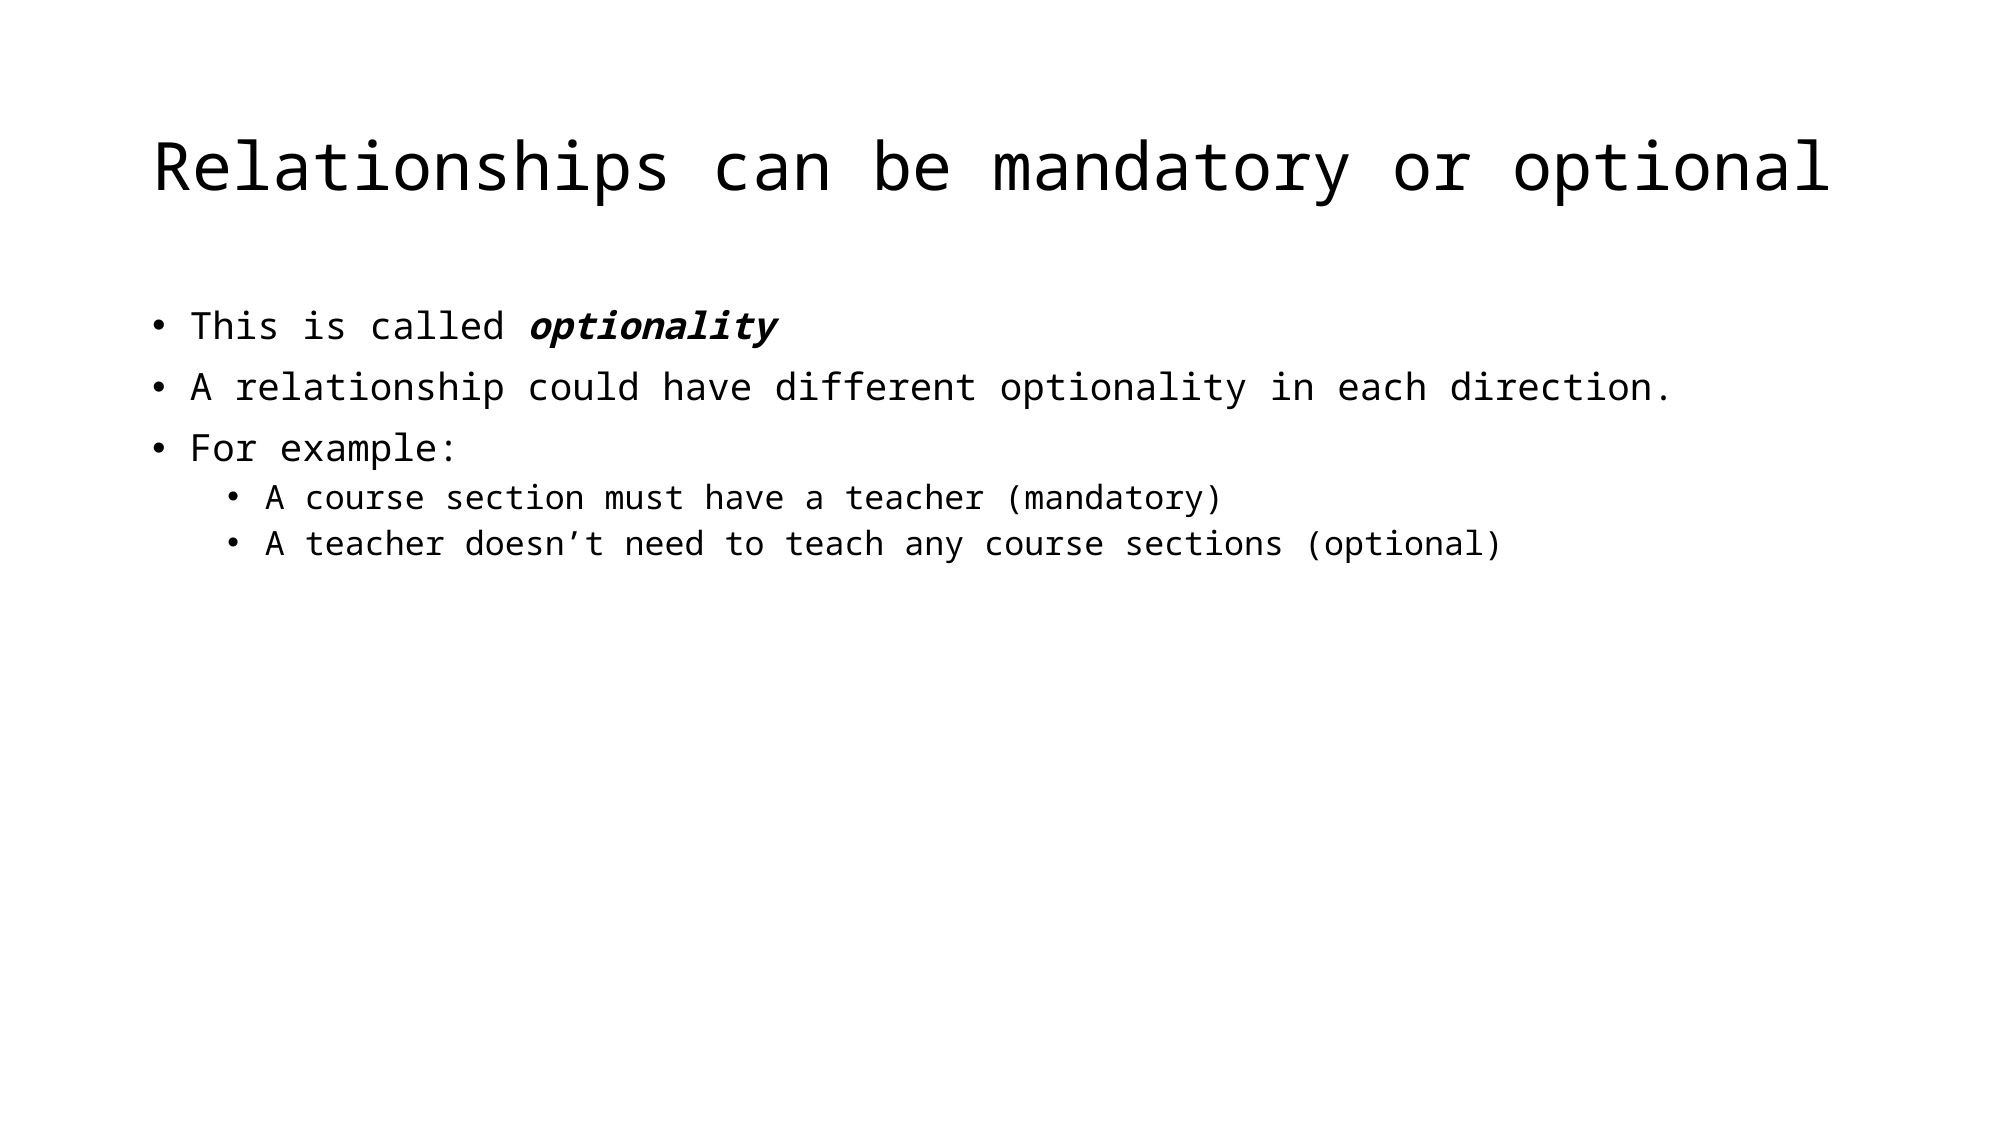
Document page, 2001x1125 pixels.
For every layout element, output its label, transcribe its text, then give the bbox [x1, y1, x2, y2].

title Relationships can be mandatory or optional [137, 59, 1863, 278]
list This is called optionality A relationship could have different optionality in each direction. For example: A course section must have a teacher (mandatory) A teacher doesn’t need to teach any course sections (optional) [137, 299, 1863, 1014]
